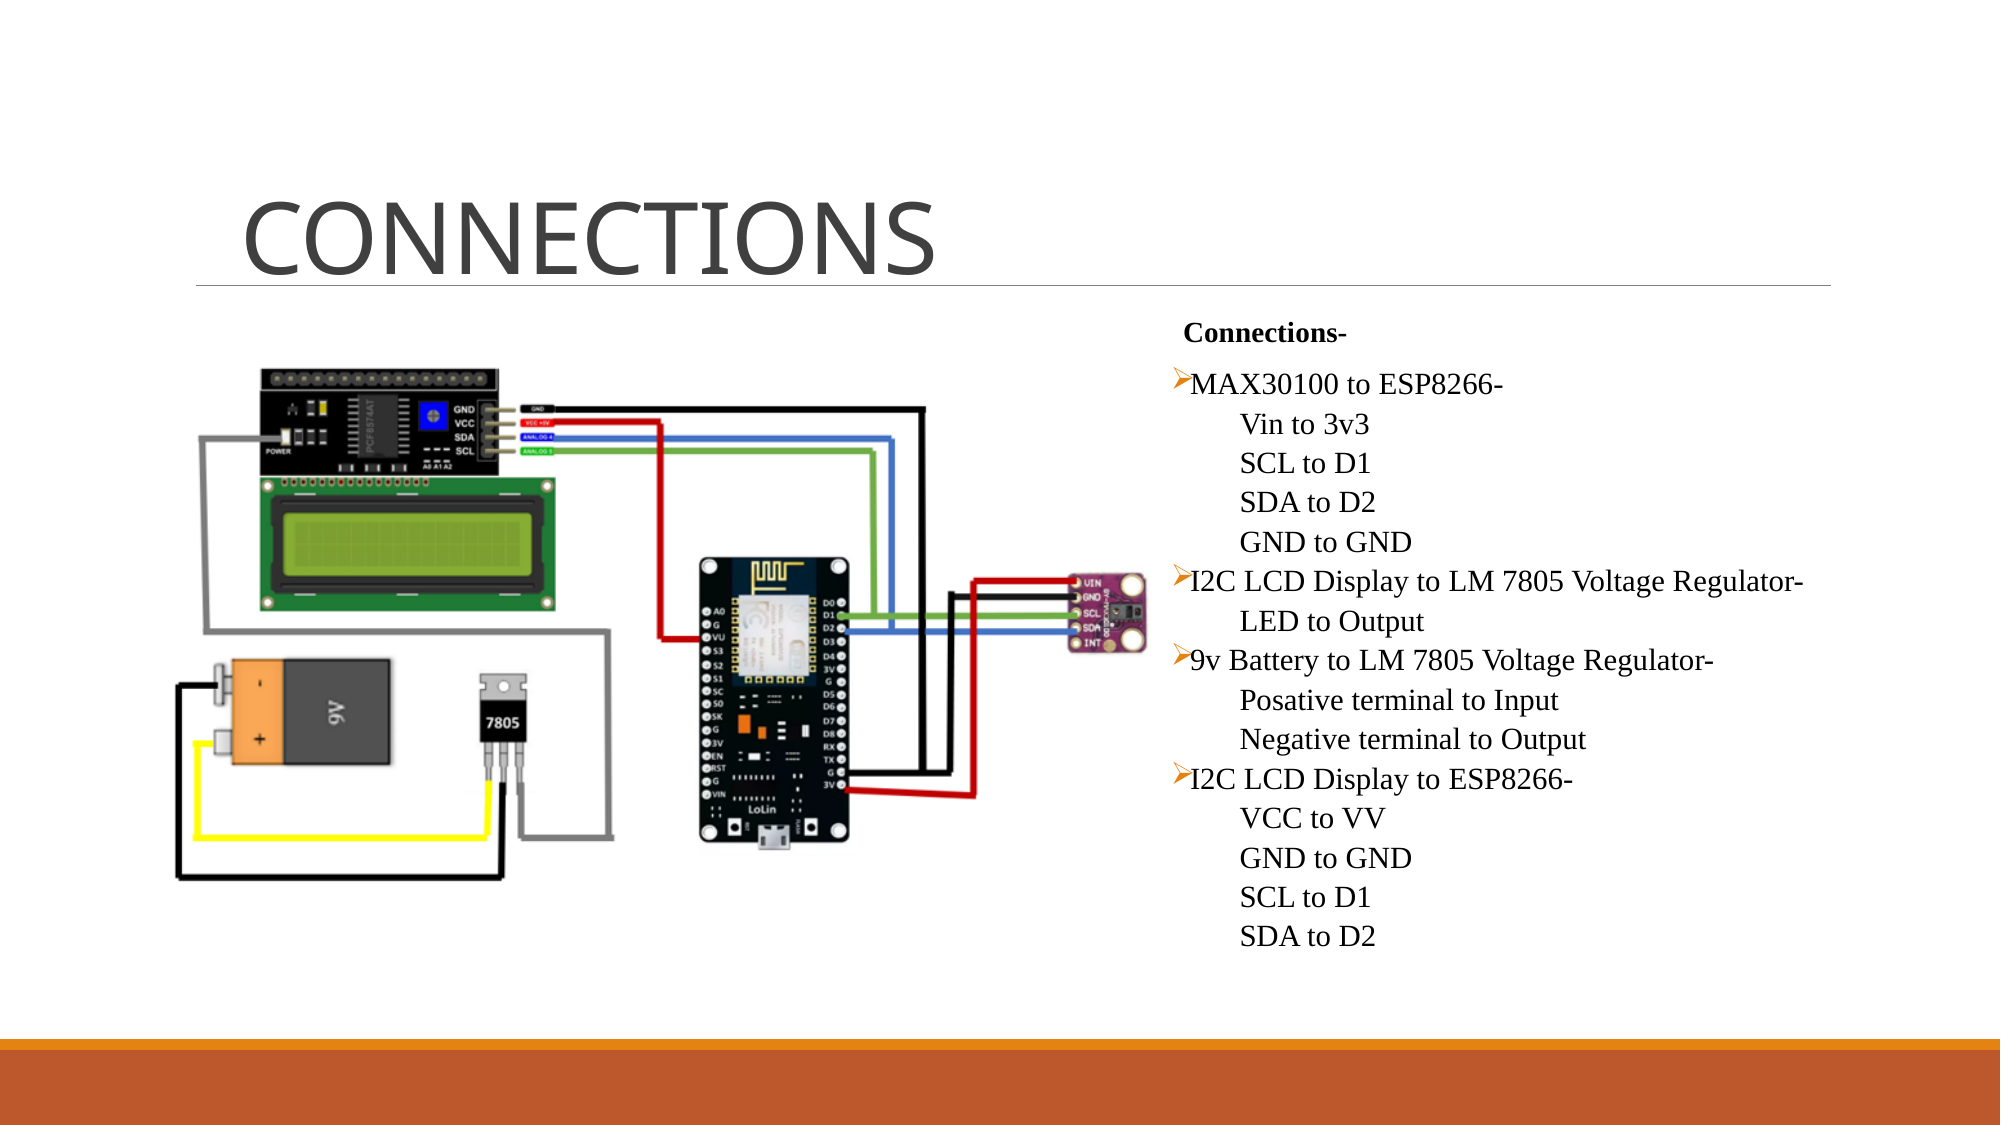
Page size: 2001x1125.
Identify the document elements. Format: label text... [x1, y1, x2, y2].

picture [145, 329, 1172, 899]
title CONNECTIONS [0, 65, 1650, 303]
list Connections- MAX30100 to ESP8266- Vin to 3v3 SCL to D1 SDA to D2 GND to GND I2C LCD Display to LM 7805 Voltage Regulator- LED to Output 9v Battery to LM 7805 Voltage Regulator- Posative terminal to Input Negative terminal to Output I2C LCD Display to ESP8266- VCC to VV GND to GND SCL to D1 SDA to D2 [1170, 303, 1981, 964]
